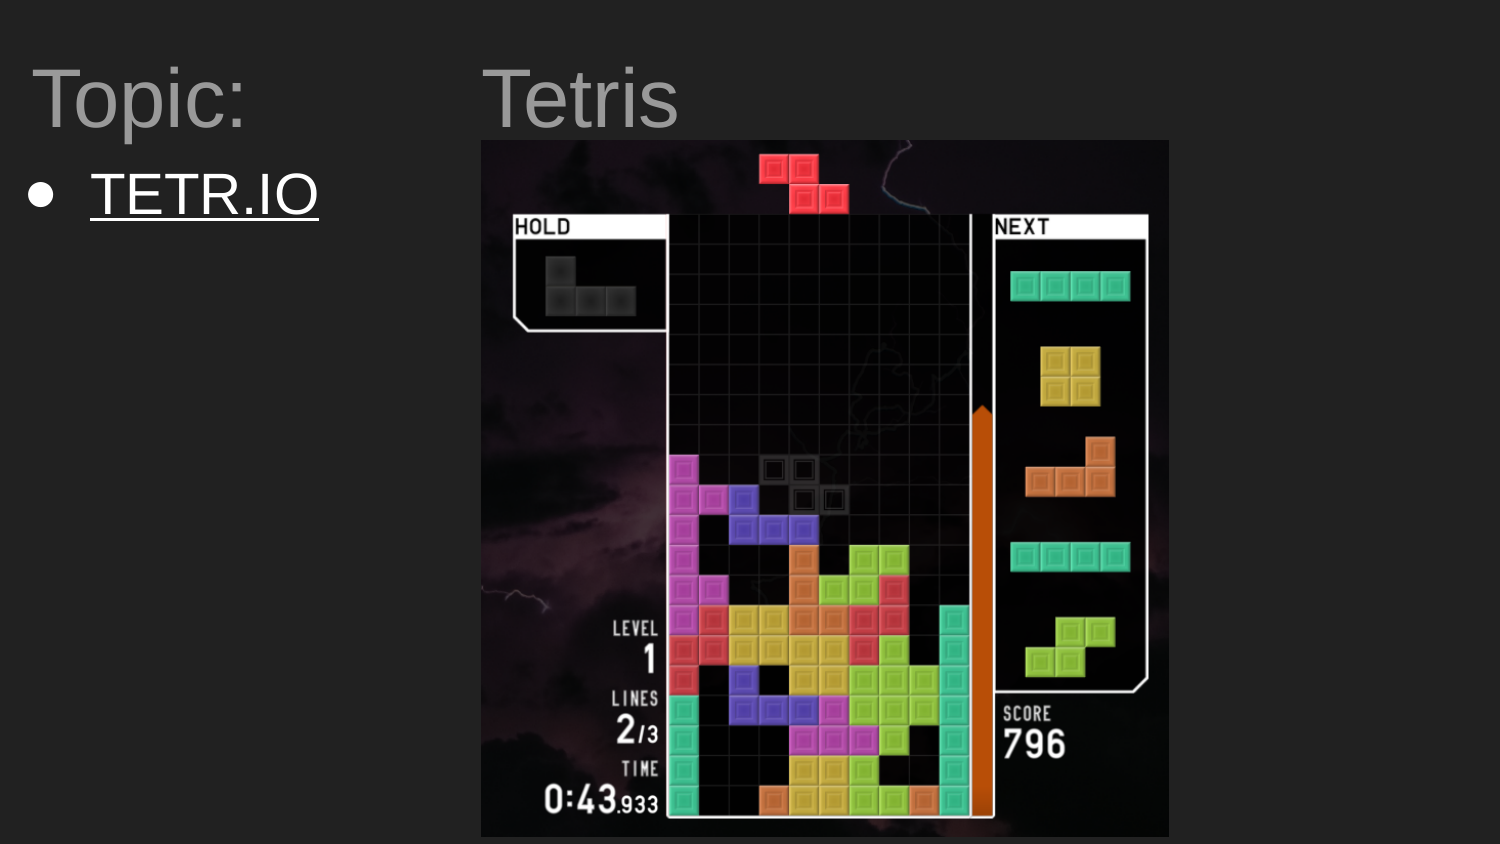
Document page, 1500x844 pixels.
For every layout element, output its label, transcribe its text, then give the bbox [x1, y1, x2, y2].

text_box TETR.IO [0, 141, 478, 241]
picture [480, 140, 1169, 837]
text_box Topic: Tetris [16, 29, 1180, 160]
